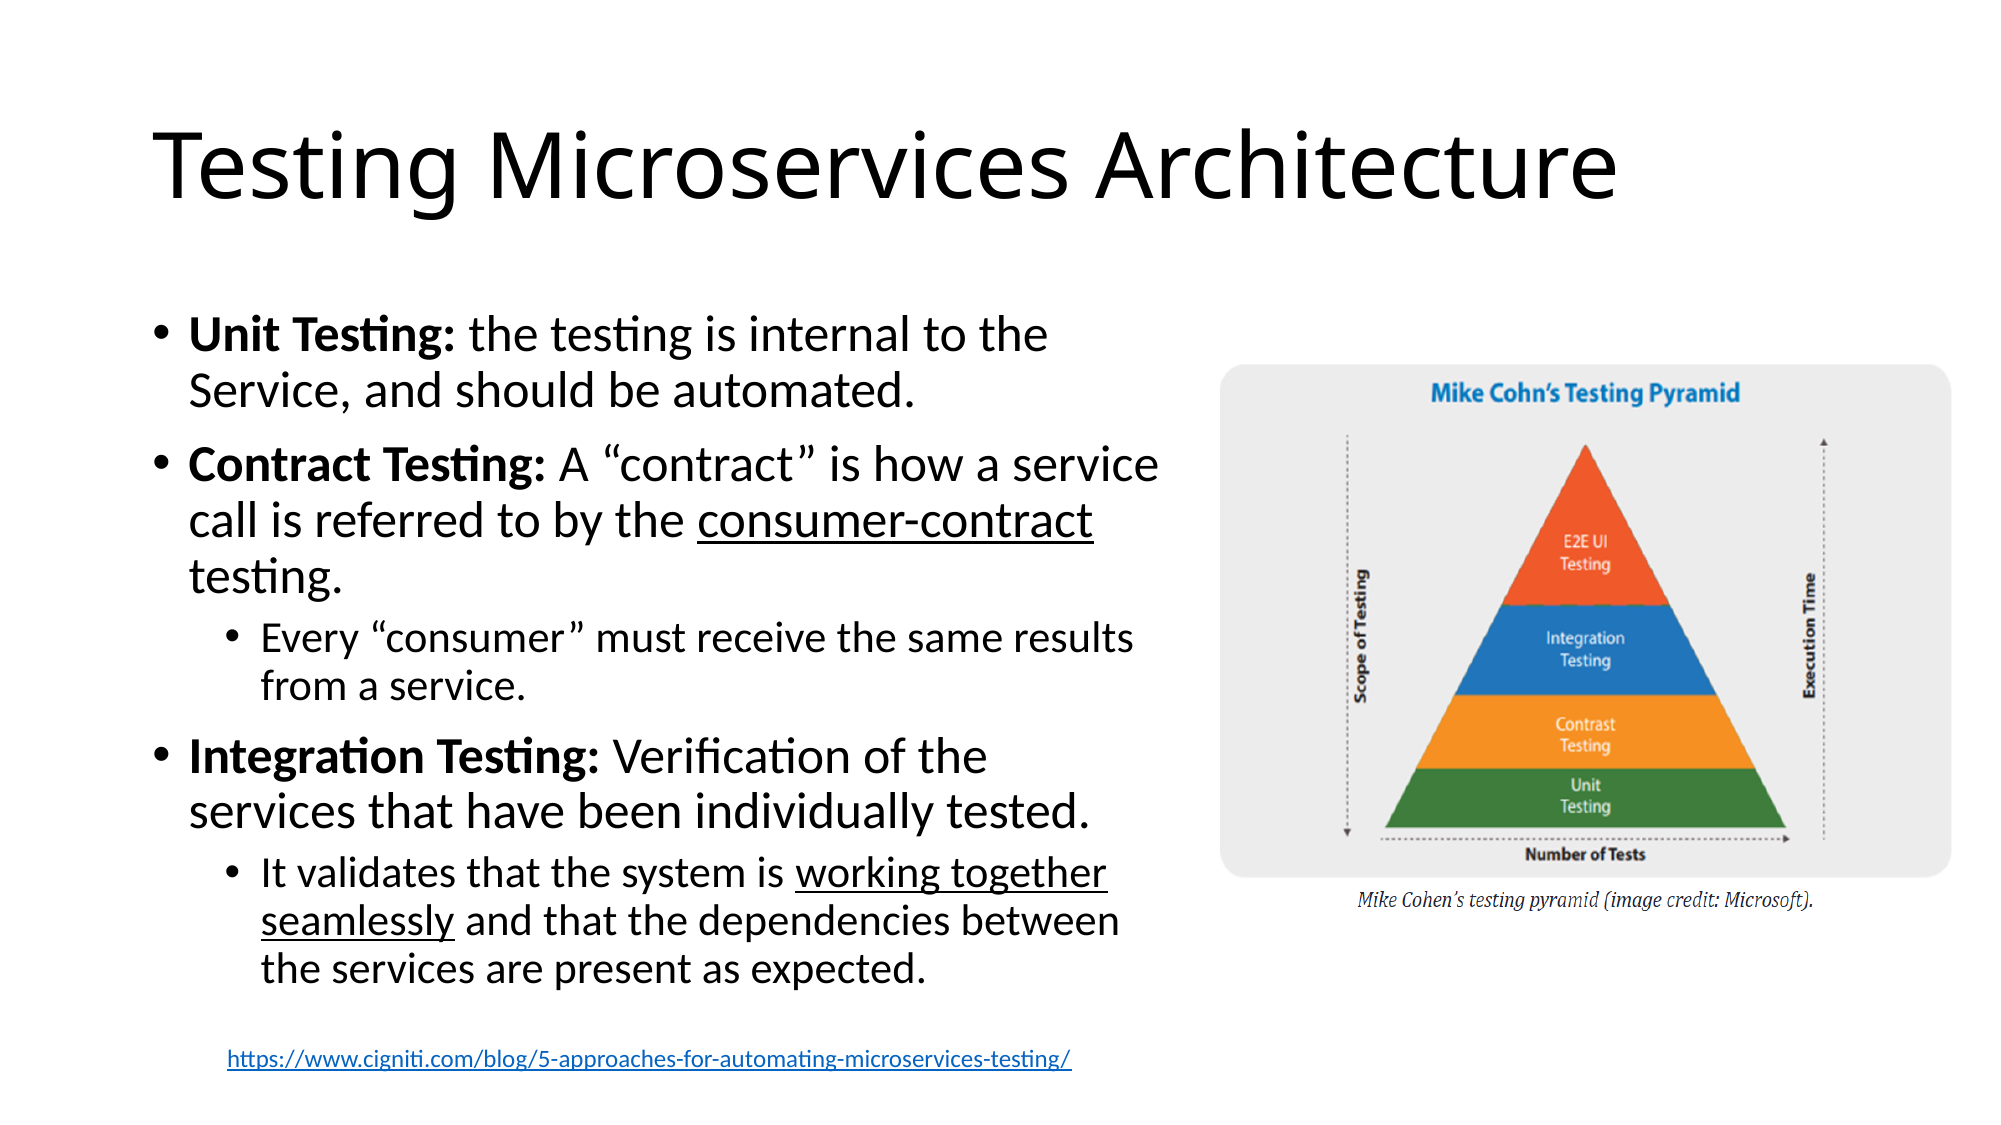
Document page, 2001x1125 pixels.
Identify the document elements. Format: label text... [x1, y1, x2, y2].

list Unit Testing: the testing is internal to the Service, and should be automated. Contract Testing: A “contract” is how a service call is referred to by the consumer-contract testing. Every “consumer” must receive the same results from a service. Integration Testing: Verification of the services that have been individually tested. It validates that the system is working together seamlessly and that the dependencies between the services are present as expected. [137, 299, 1180, 1014]
picture [1219, 364, 1952, 922]
text_box https://www.cigniti.com/blog/5-approaches-for-automating-microservices-testing/ [212, 1035, 1892, 1081]
title Testing Microservices Architecture [137, 59, 1863, 278]
